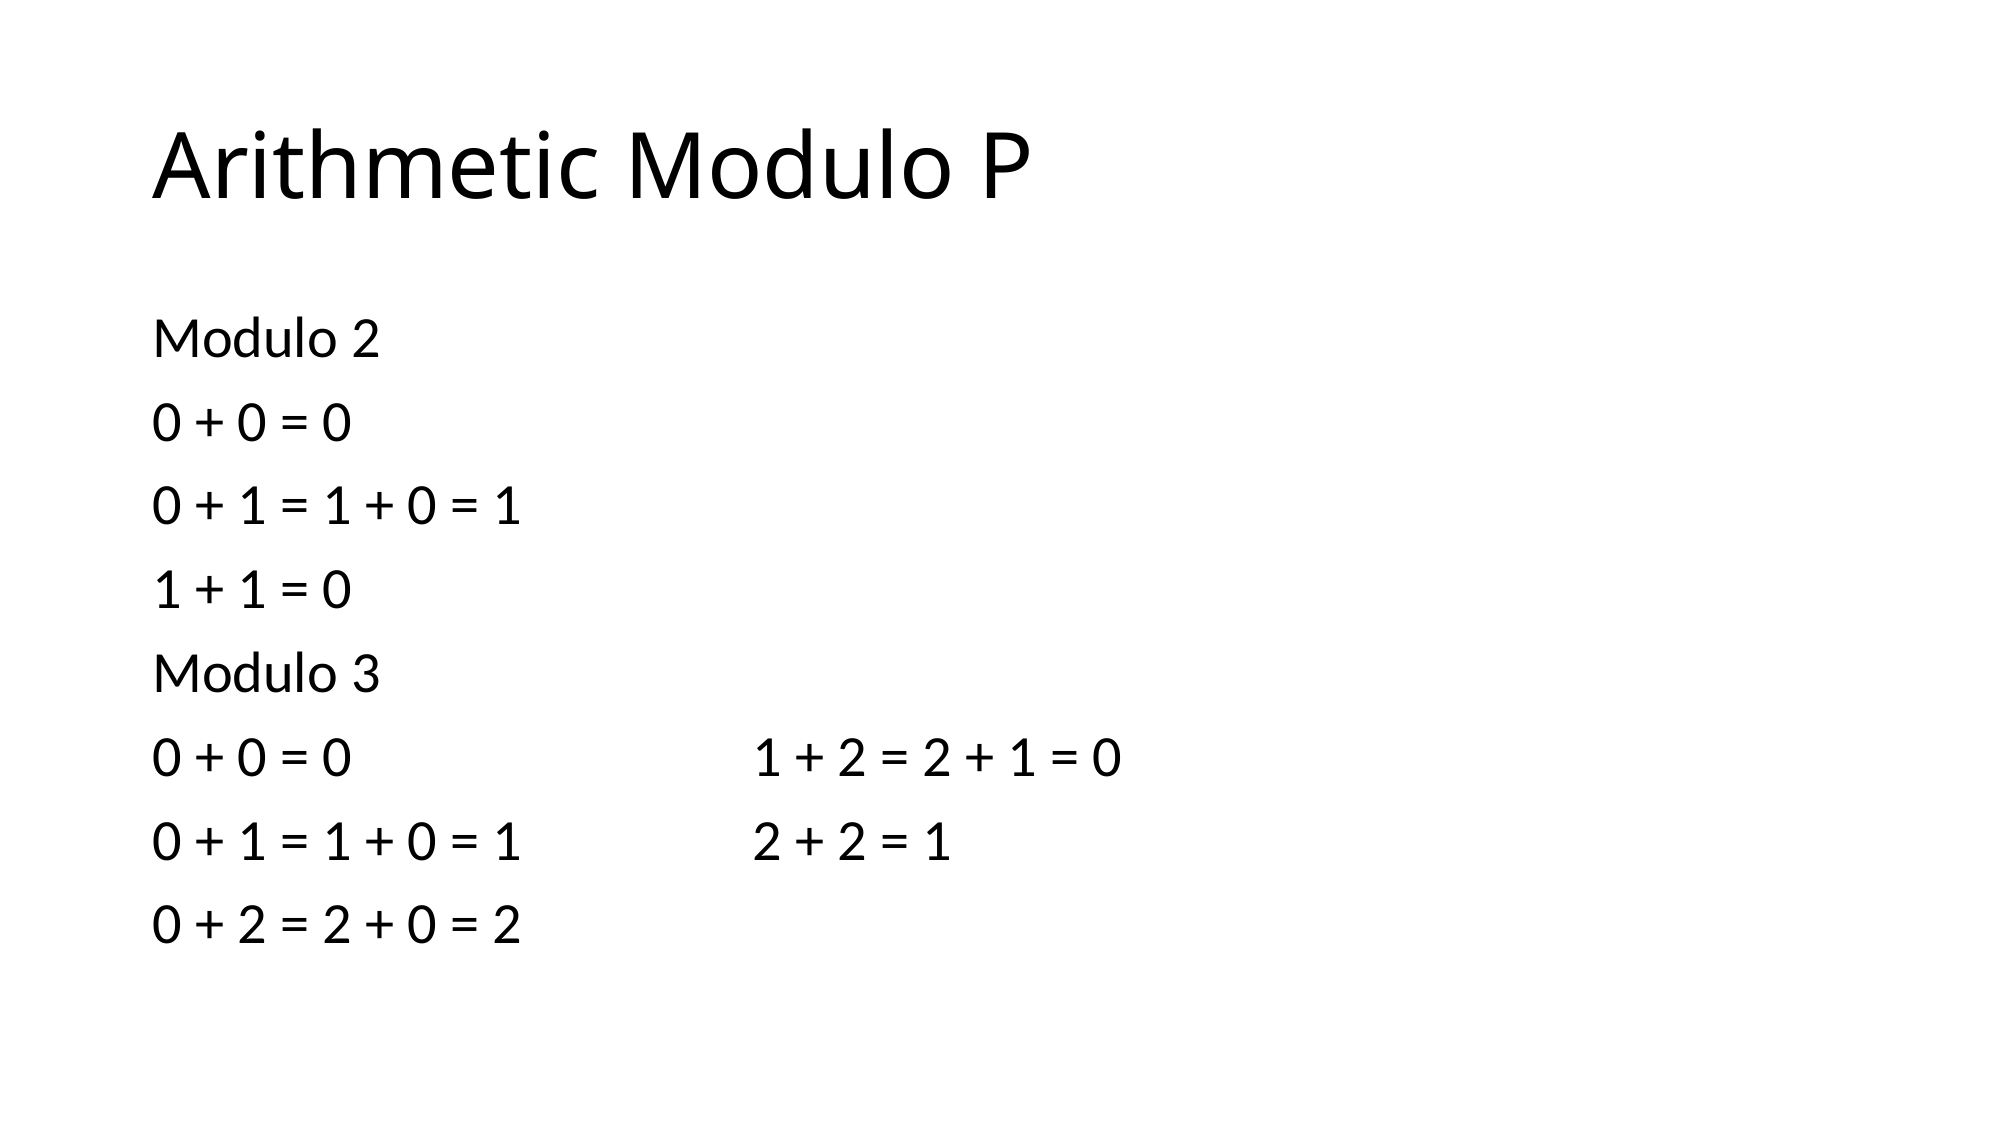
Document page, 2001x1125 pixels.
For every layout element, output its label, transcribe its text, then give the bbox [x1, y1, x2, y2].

list Modulo 2 0 + 0 = 0 0 + 1 = 1 + 0 = 1 1 + 1 = 0 Modulo 3 0 + 0 = 0 1 + 2 = 2 + 1 = 0 0 + 1 = 1 + 0 = 1 2 + 2 = 1 0 + 2 = 2 + 0 = 2 [137, 299, 1863, 1014]
title Arithmetic Modulo P [137, 59, 1863, 278]
